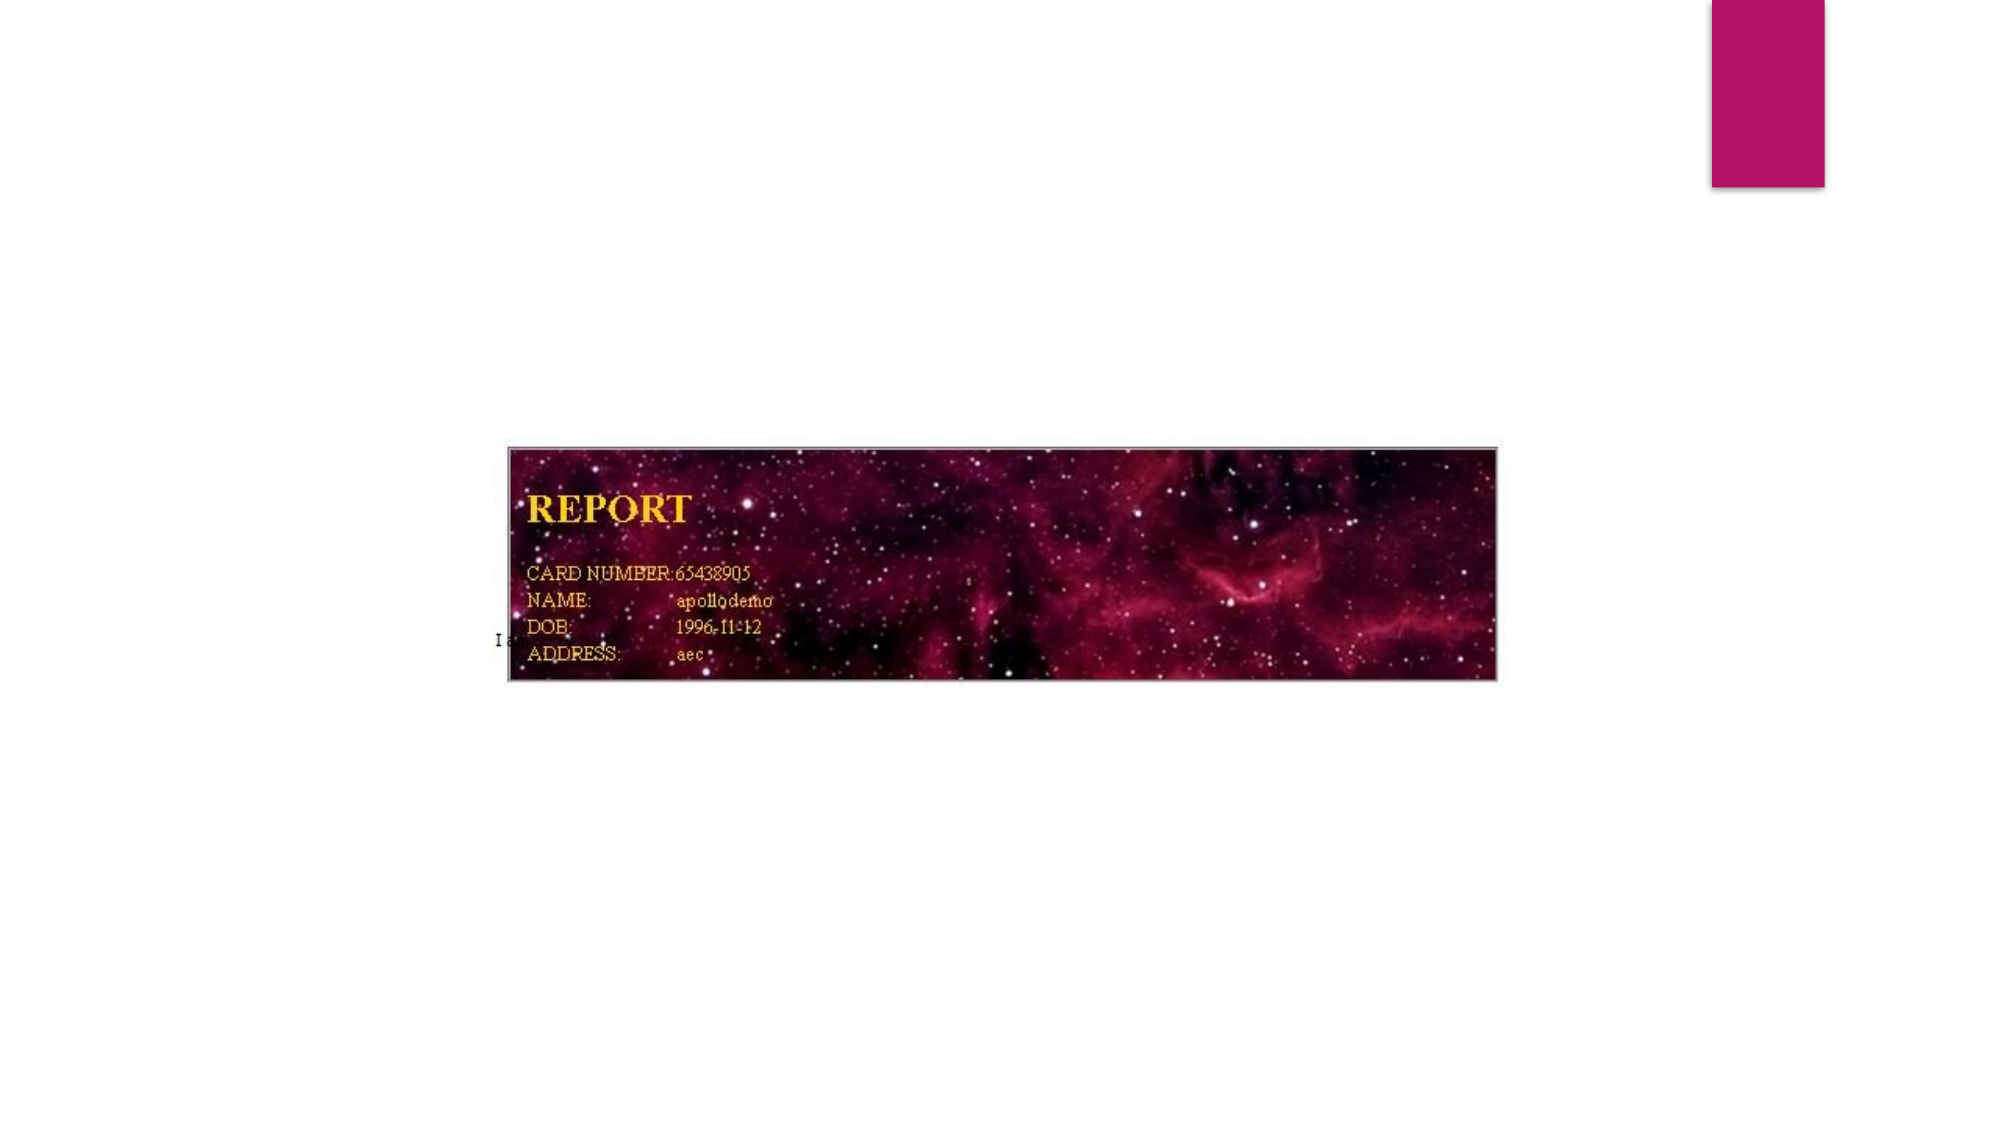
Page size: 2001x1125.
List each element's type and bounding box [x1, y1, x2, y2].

picture [491, 436, 1508, 689]
